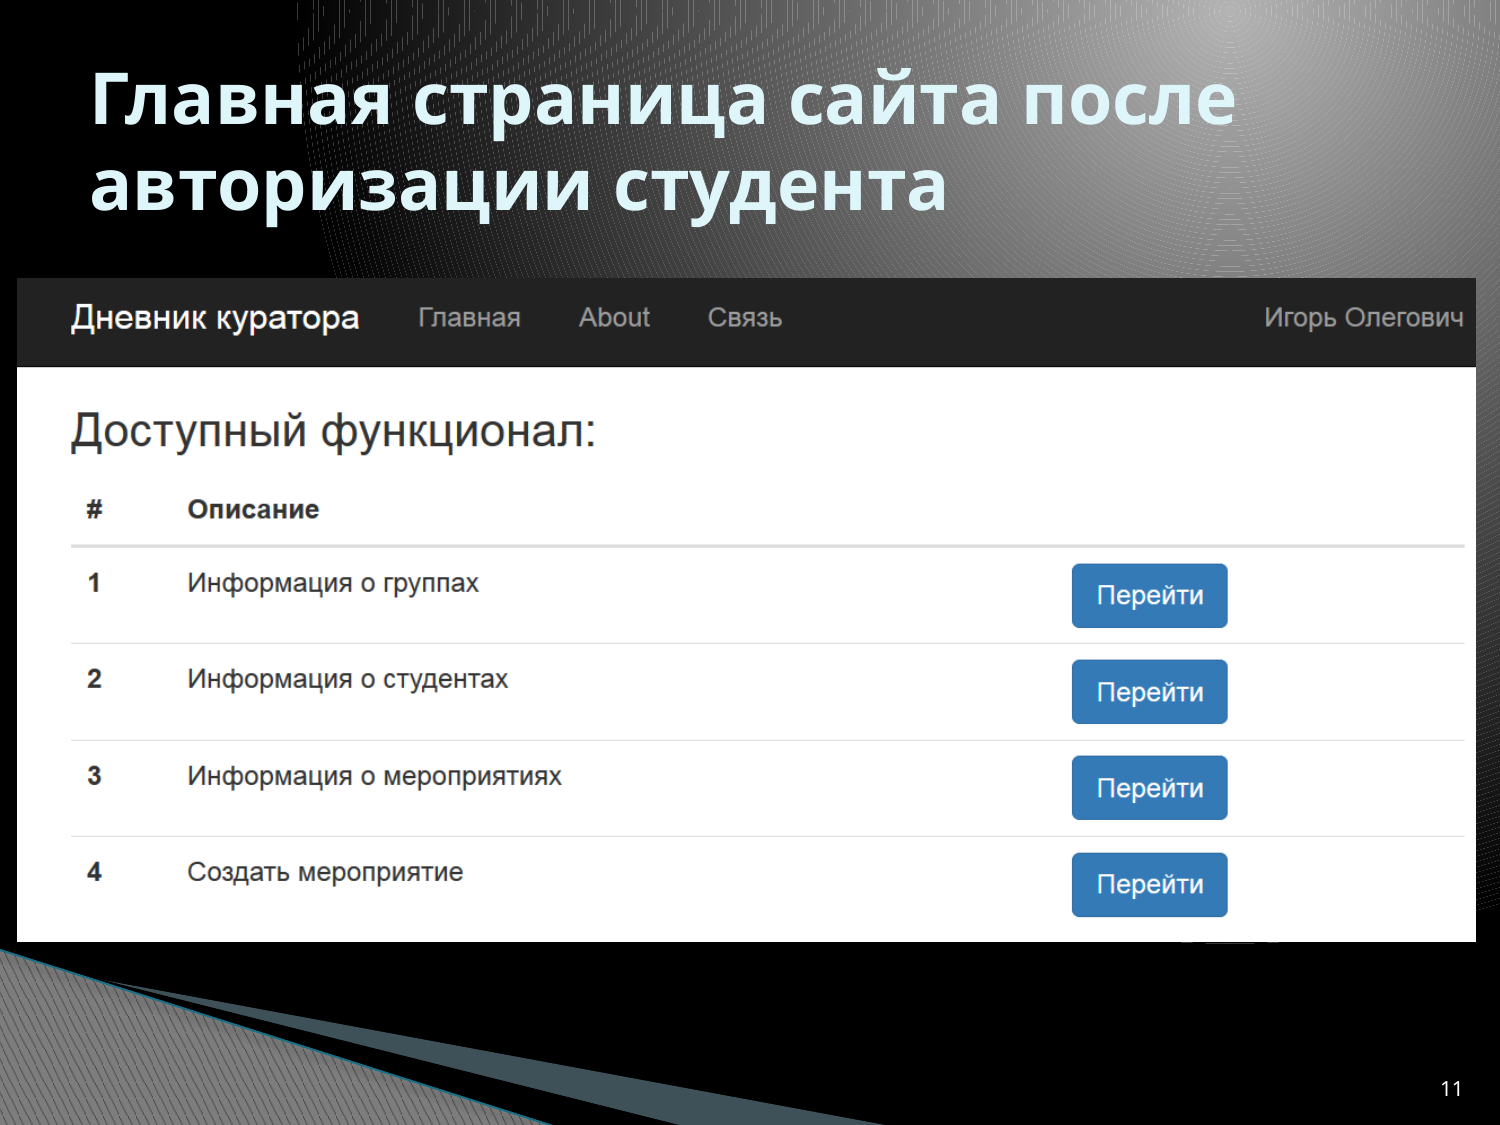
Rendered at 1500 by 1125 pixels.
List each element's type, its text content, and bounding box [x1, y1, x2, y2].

slide_number 11 [1418, 1051, 1479, 1112]
title Главная страница сайта после авторизации студента [75, 45, 1425, 233]
picture [0, 952, 543, 1125]
picture [17, 278, 1476, 942]
